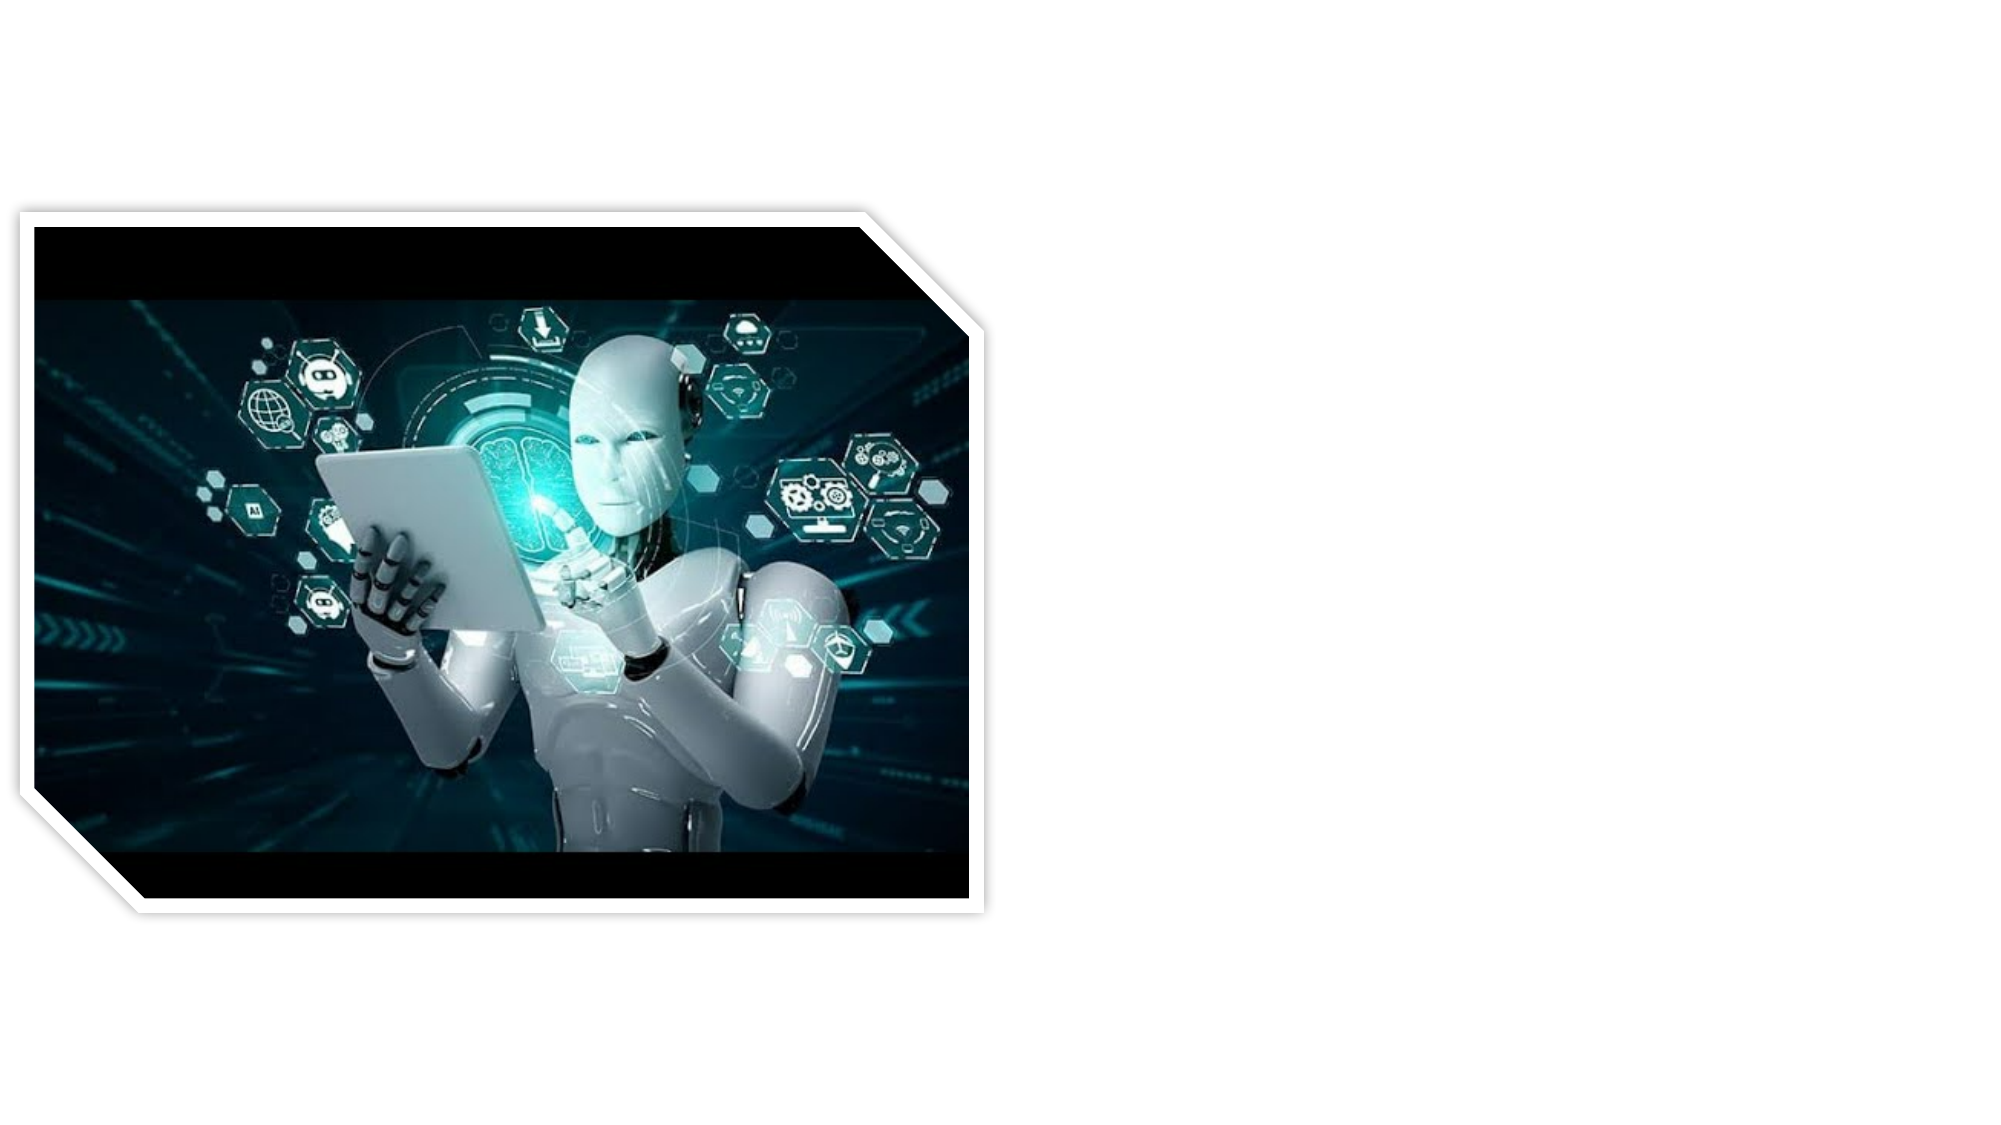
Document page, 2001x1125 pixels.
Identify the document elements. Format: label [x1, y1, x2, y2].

picture [27, 219, 977, 906]
